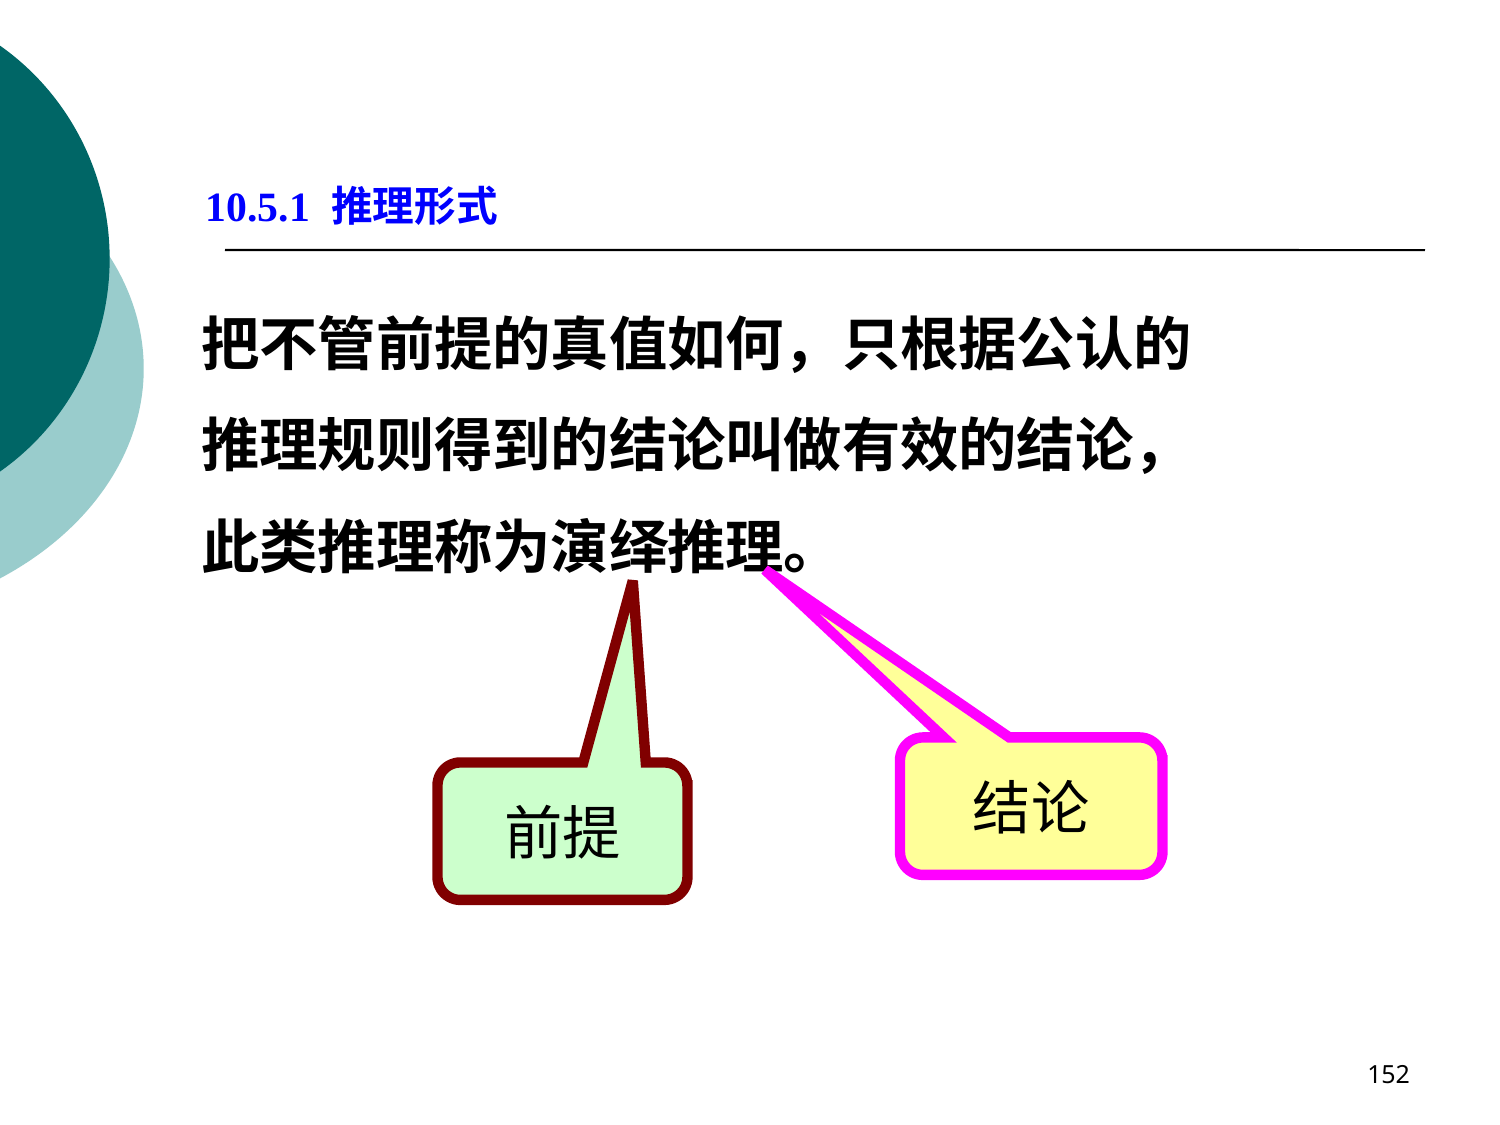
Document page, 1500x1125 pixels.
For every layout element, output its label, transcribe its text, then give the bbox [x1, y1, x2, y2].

text_box 把不管前提的真值如何，只根据公认的 推理规则得到的结论叫做有效的结论， 此类推理称为演绎推理。 [186, 267, 1350, 588]
text_box 10.5.1 推理形式 [190, 172, 1450, 238]
slide_number 152 [1074, 1025, 1425, 1100]
text_box 前提 [437, 580, 688, 900]
text_box 结论 [764, 569, 1163, 875]
